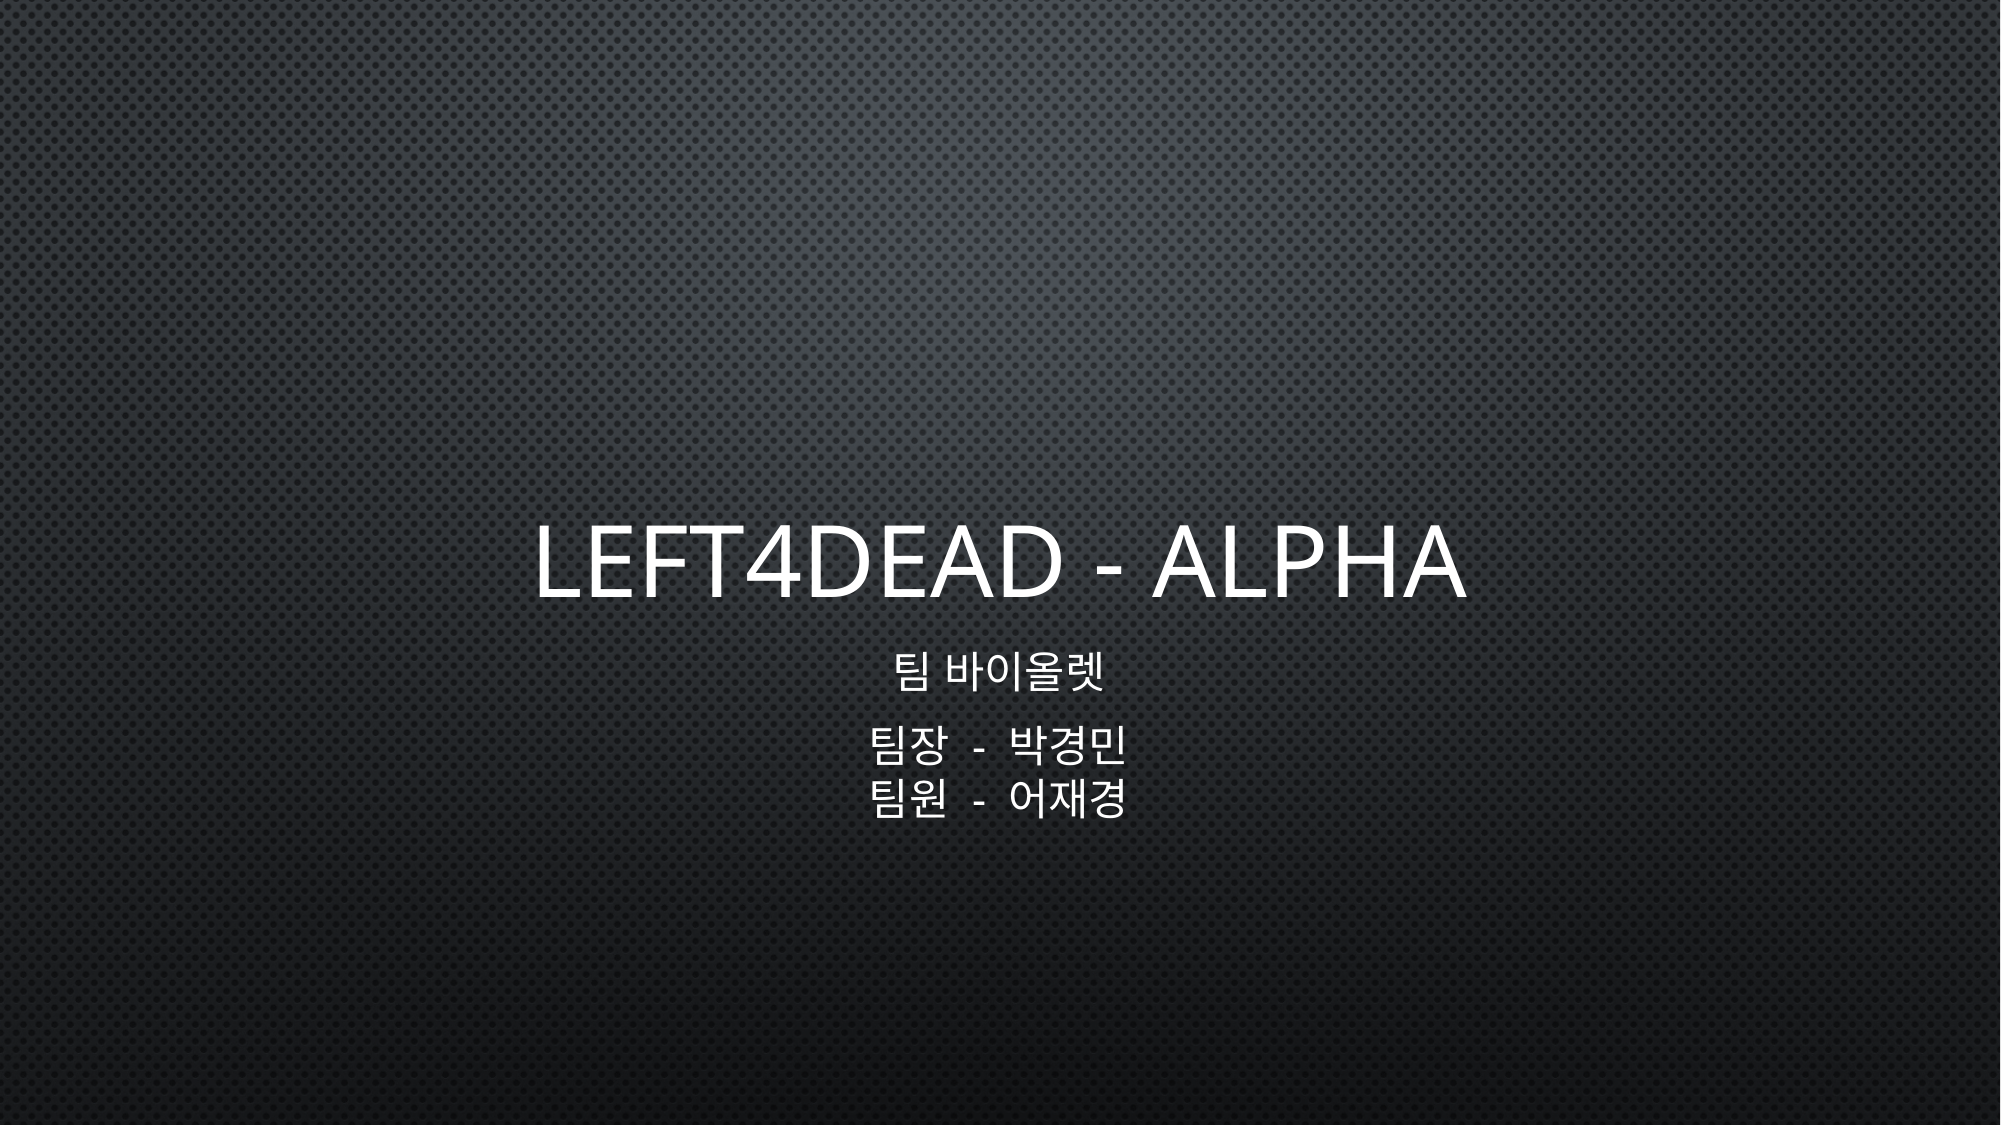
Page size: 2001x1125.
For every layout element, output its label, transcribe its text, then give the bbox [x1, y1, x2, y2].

subtitle 팀 바이올렛 팀장 - 박경민 팀원 - 어재경 [287, 637, 1711, 950]
title LEFT4DEAD - ALPHA [287, 99, 1711, 625]
picture [0, 0, 2001, 1125]
